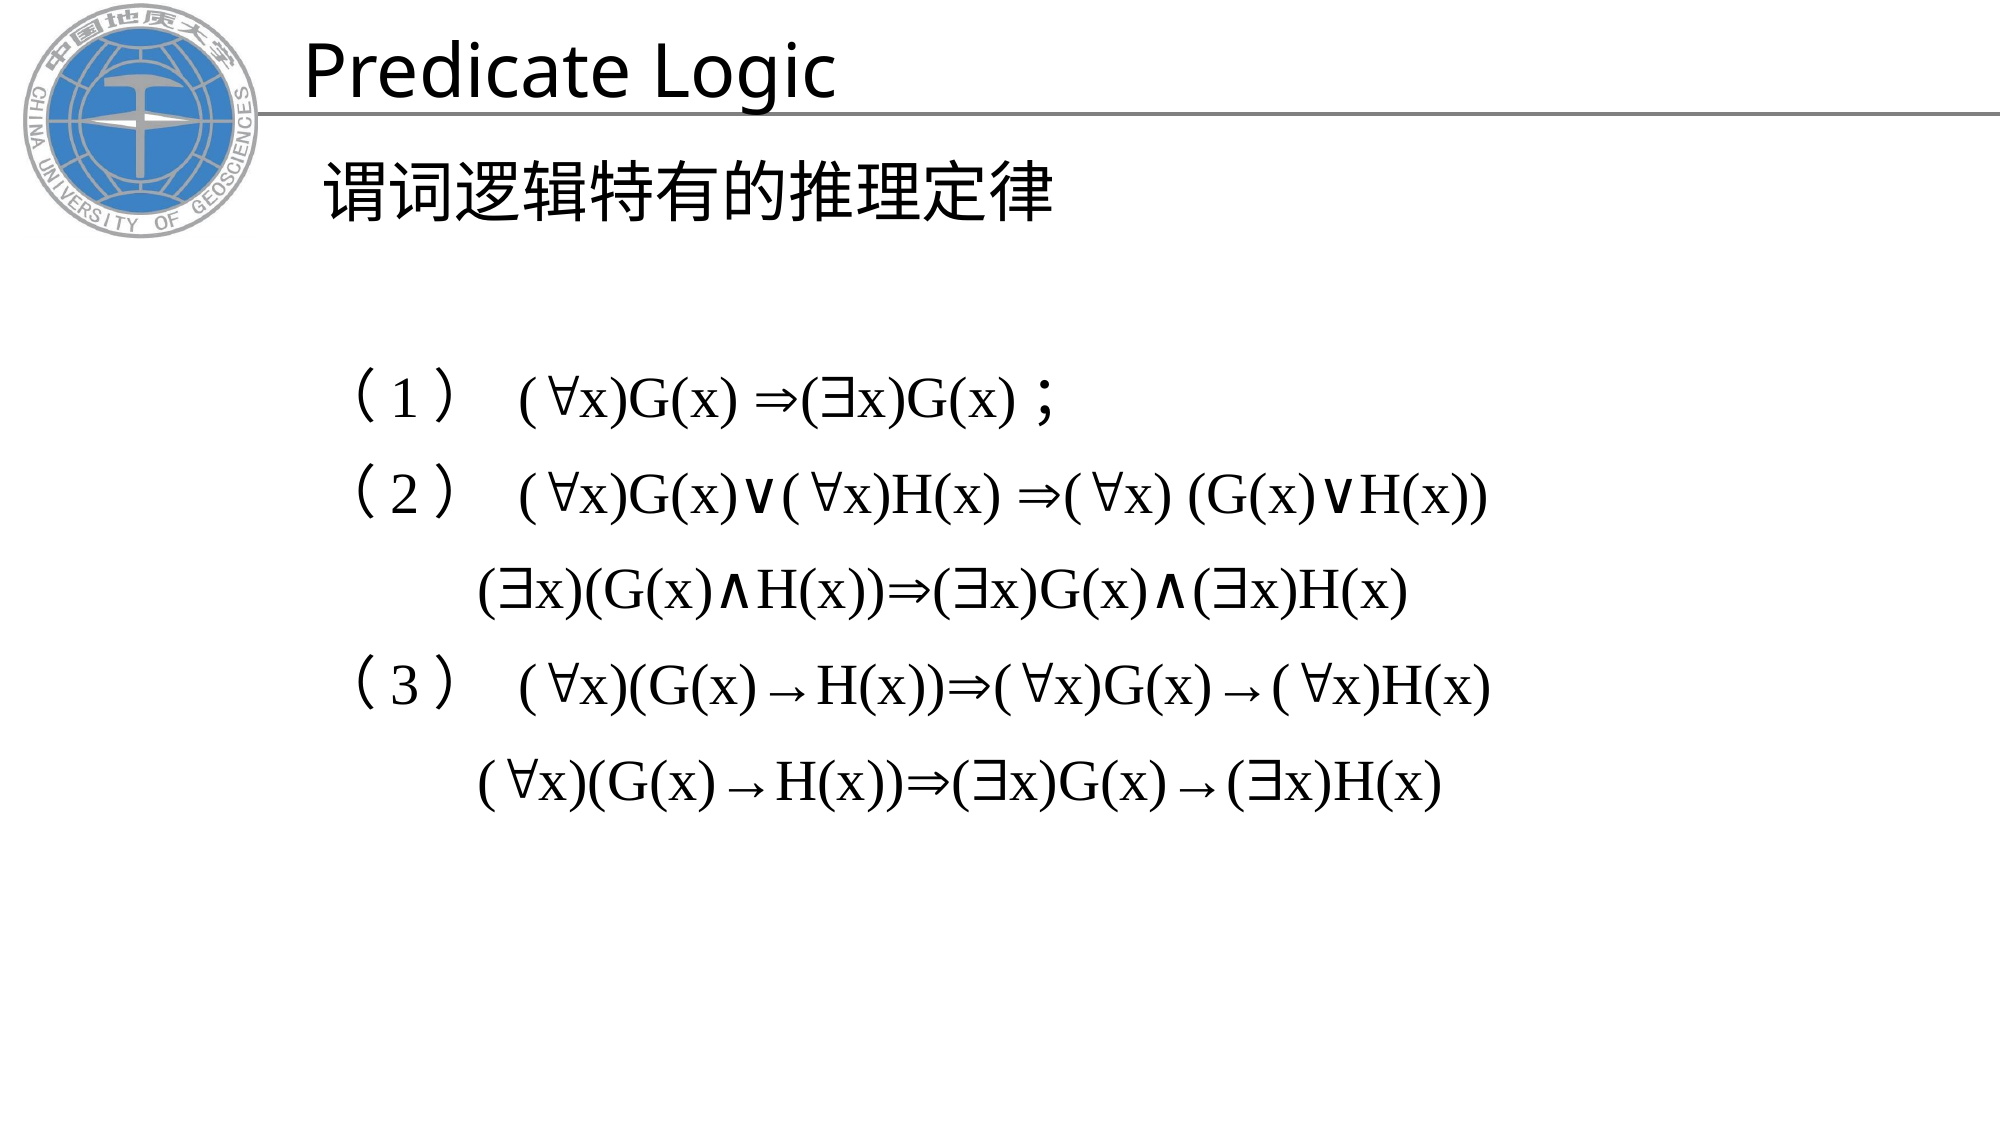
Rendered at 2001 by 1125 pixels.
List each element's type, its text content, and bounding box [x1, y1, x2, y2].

text_box 谓词逻辑特有的推理定律 [306, 142, 1071, 238]
picture [21, 3, 258, 239]
text_box （1） (x)G(x) (x)G(x)； （2） (x)G(x)∨(x)H(x) (x) (G(x)∨H(x)) (x)(G(x)∧H(x))(x)G(x)∧(x)H(x) （3） (x)(G(x)→H(x))(x)G(x)→(x)H(x) (x)(G(x)→H(x))(x)G(x)→(x)H(x) [303, 337, 1697, 917]
text_box Predicate Logic [287, 15, 1233, 120]
